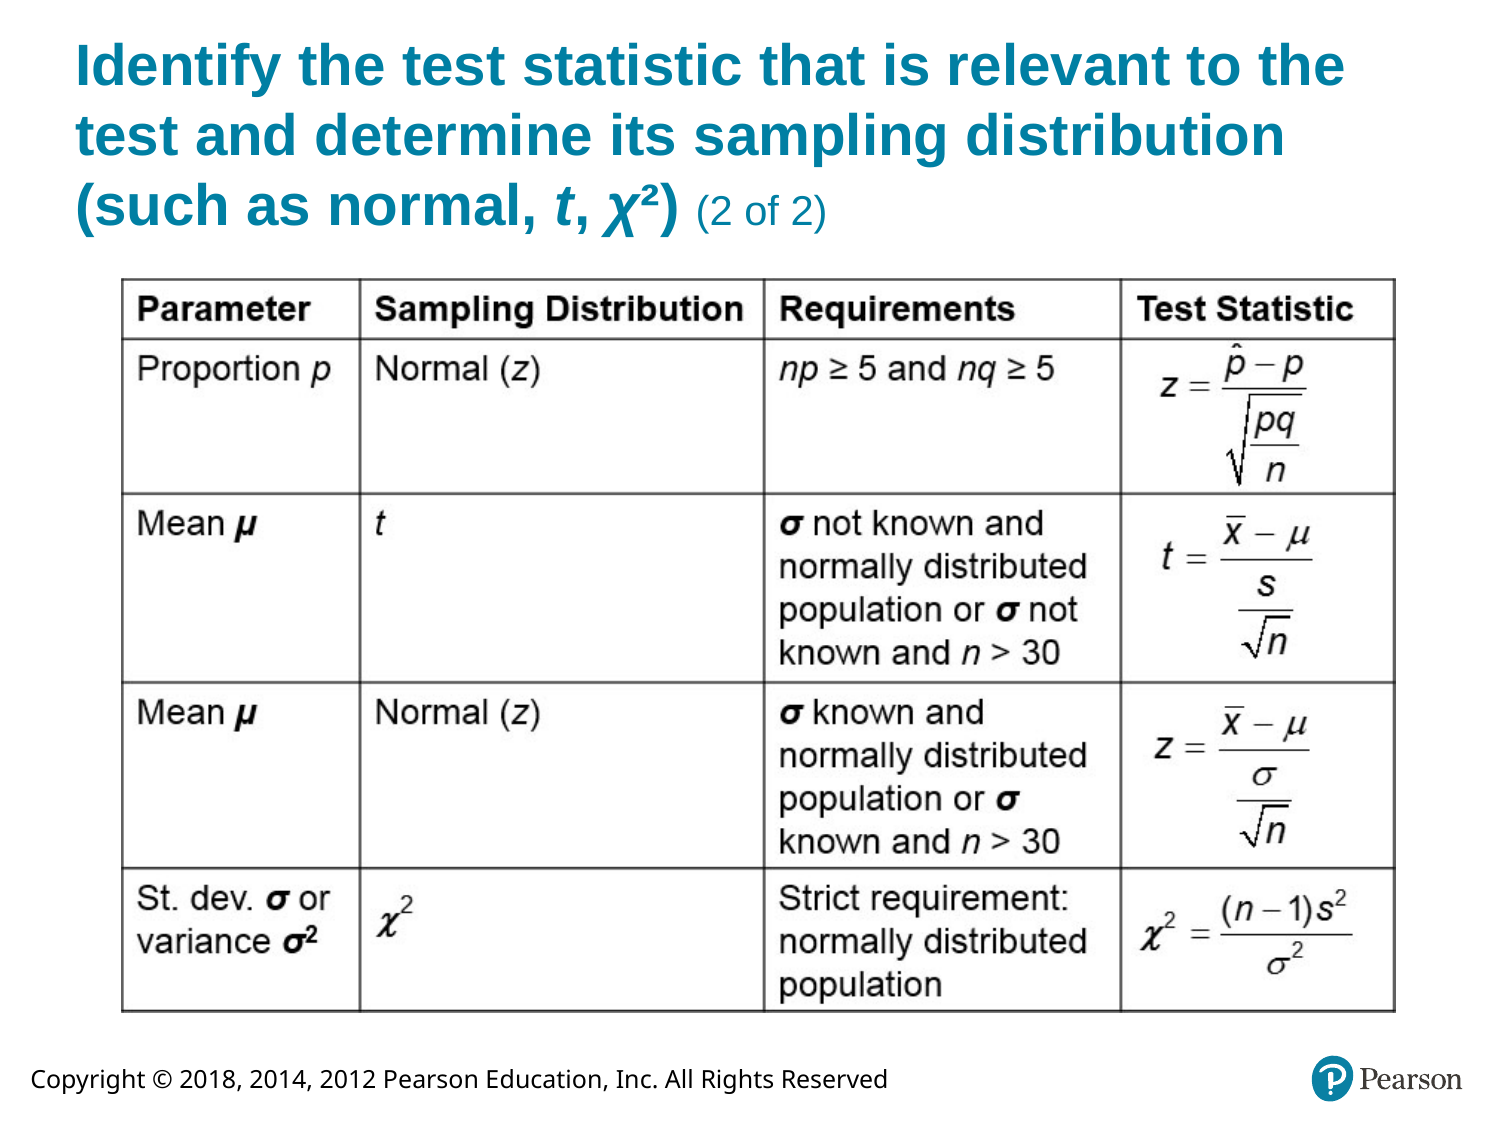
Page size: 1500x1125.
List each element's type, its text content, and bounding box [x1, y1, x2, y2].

picture [121, 278, 1397, 1013]
title Identify the test statistic that is relevant to the test and determine its sampling distribution (such as normal, t, χ²) (2 of 2) [75, 37, 1425, 238]
